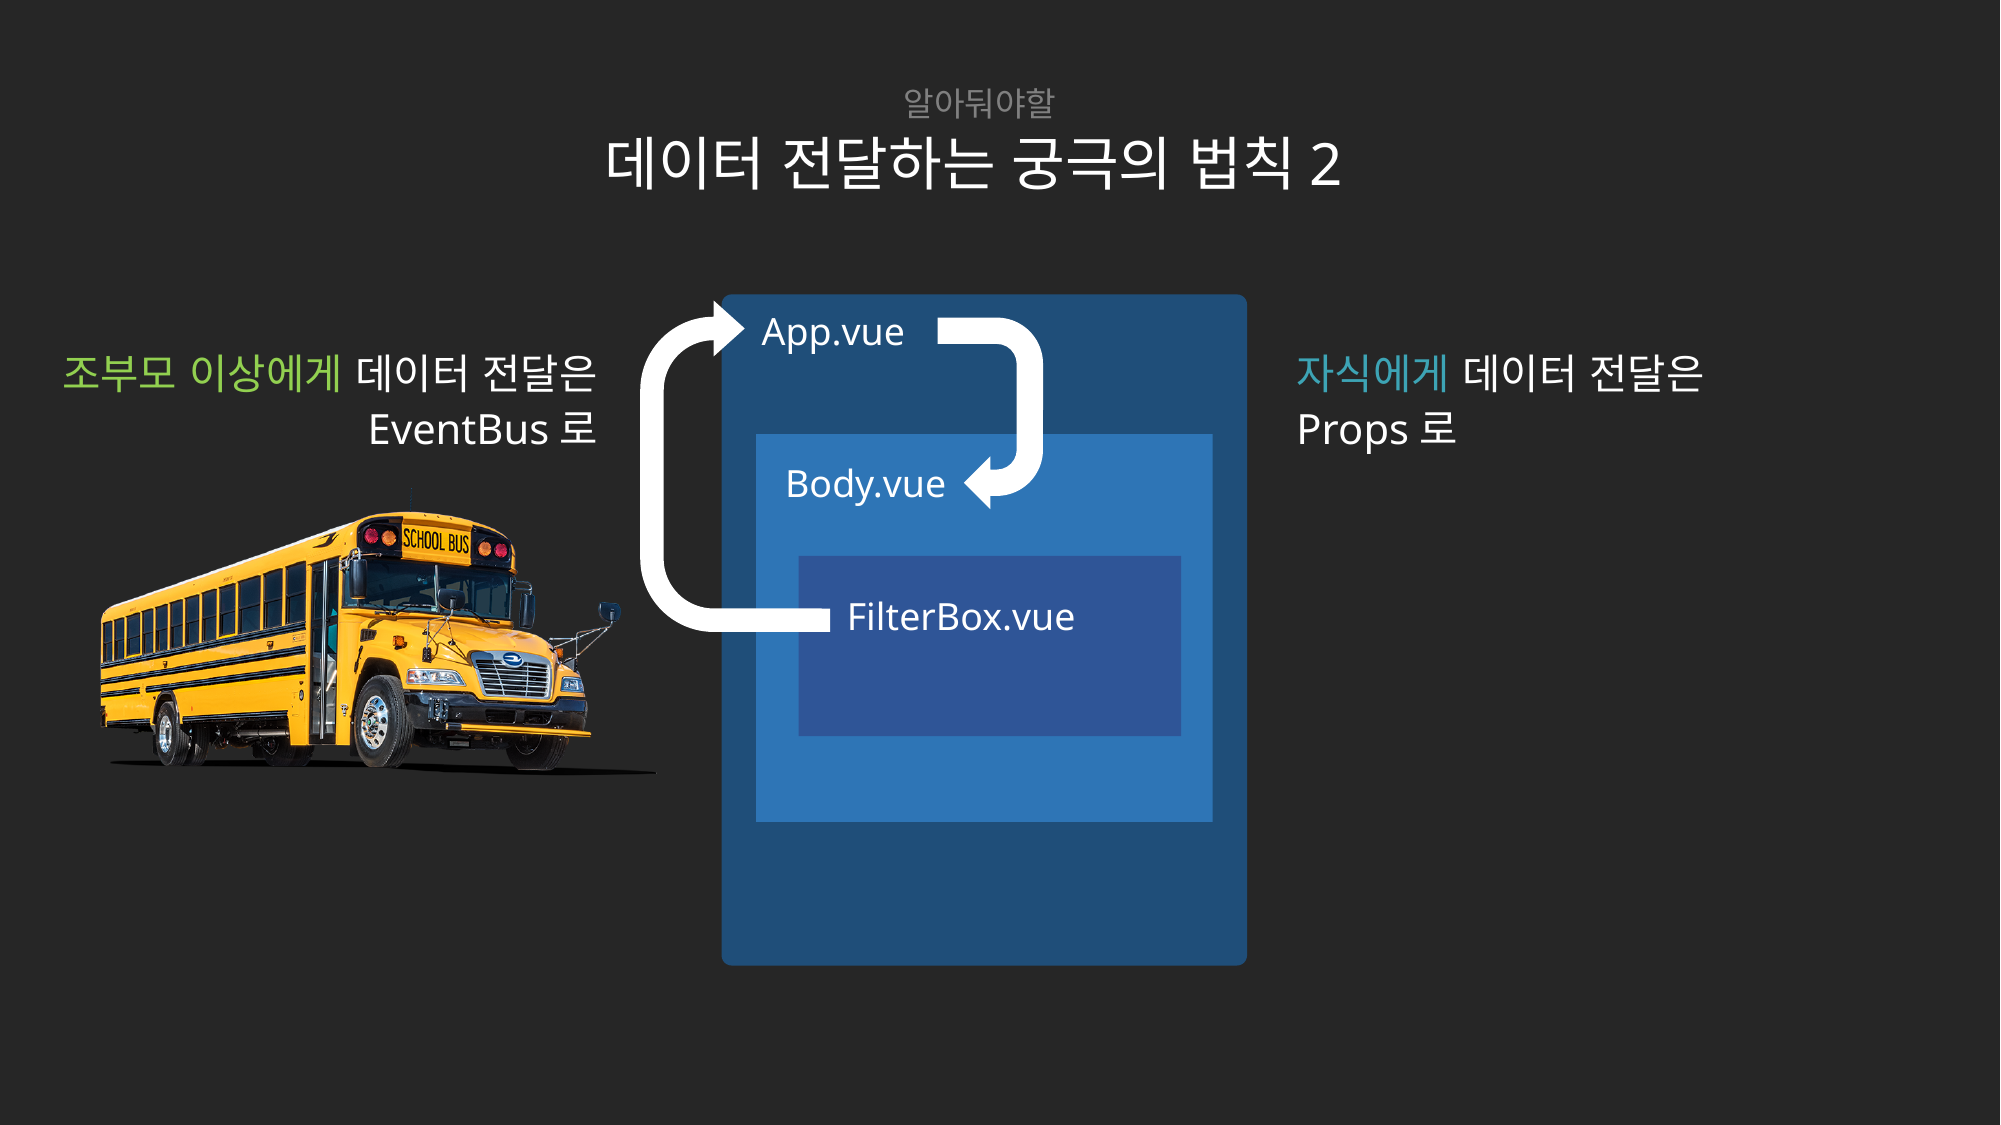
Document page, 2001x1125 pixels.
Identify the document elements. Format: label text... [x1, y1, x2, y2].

text_box 자식에게 데이터 전달은 Props로 [1281, 335, 1848, 461]
text_box [755, 433, 1214, 823]
text_box Body.vue [770, 452, 962, 512]
text_box App.vue [727, 300, 1253, 361]
text_box FilterBox.vue [832, 585, 1091, 646]
text_box 조부모 이상에게 데이터 전달은 EventBus로 [46, 335, 613, 461]
text_box 데이터 전달하는 궁극의 법칙2 [320, 112, 1627, 204]
text_box [798, 555, 1182, 737]
text_box [639, 298, 832, 633]
text_box 알아둬야할 [327, 71, 1633, 131]
picture [94, 478, 663, 814]
text_box [936, 316, 1045, 512]
text_box [720, 293, 1248, 310]
text_box [720, 347, 1015, 607]
text_box [720, 361, 1249, 967]
